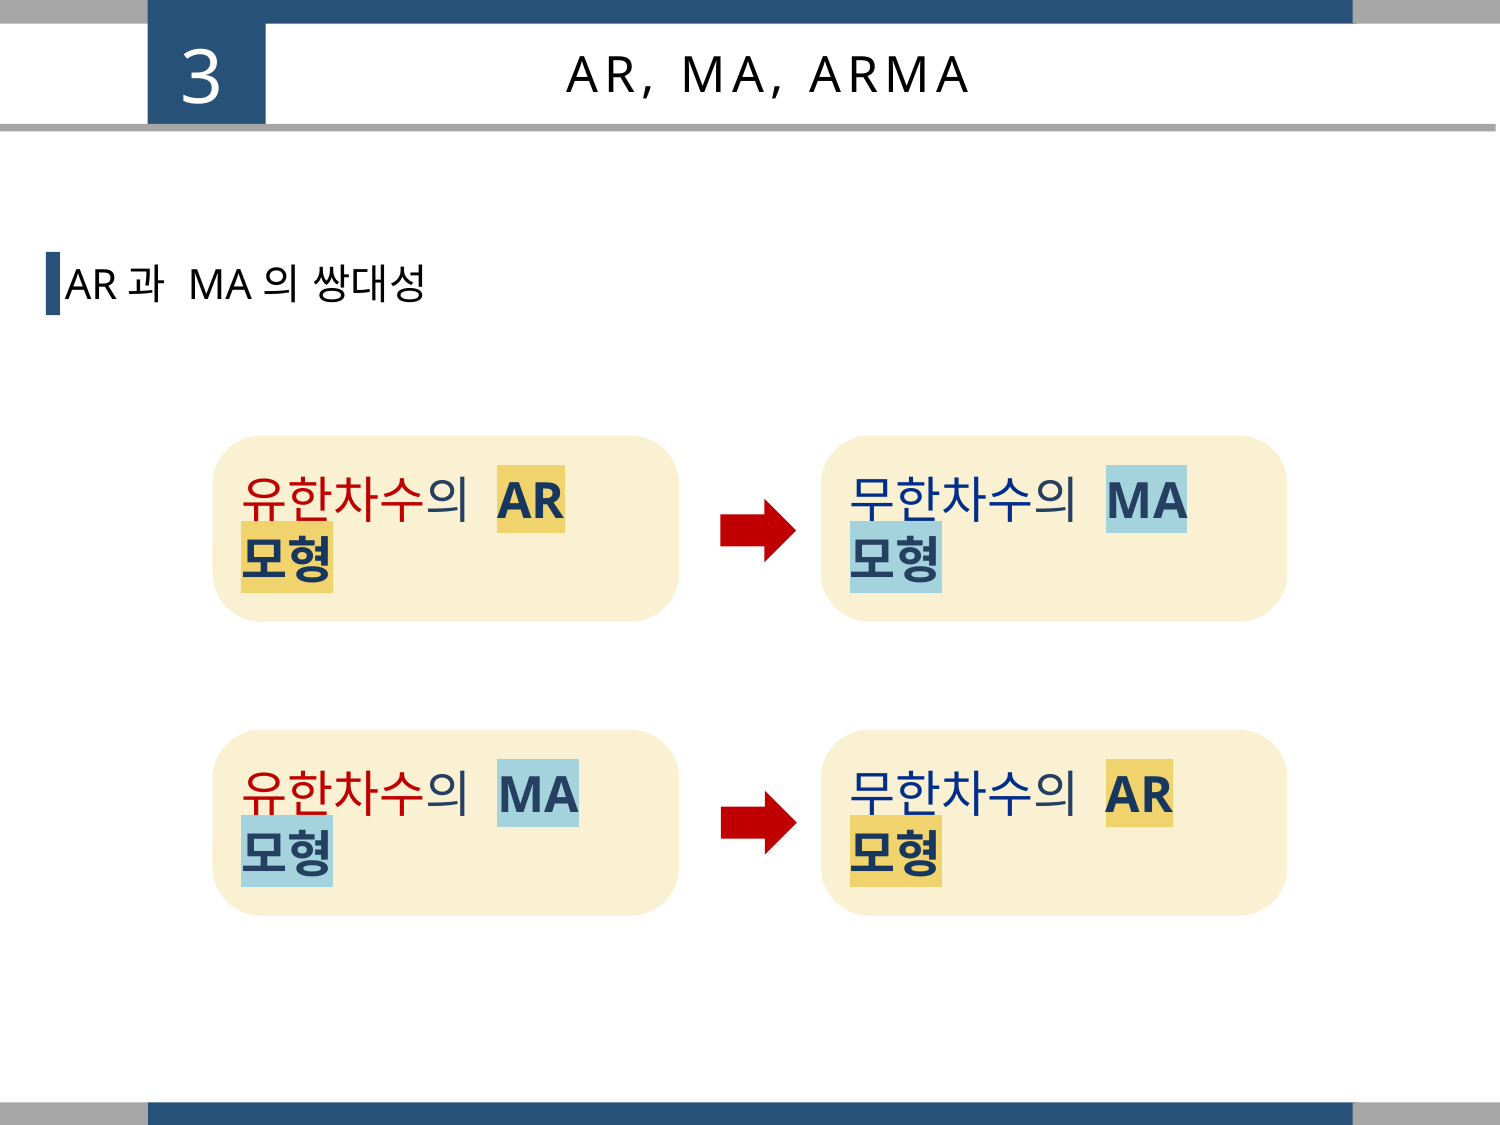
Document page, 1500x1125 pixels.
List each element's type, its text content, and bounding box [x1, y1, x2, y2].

text_box AR, MA, ARMA [454, 34, 1081, 110]
text_box [718, 788, 799, 857]
text_box 유한차수의 MA모형 [210, 727, 682, 918]
text_box 유한차수의 AR모형 [210, 433, 682, 624]
text_box [0, 122, 1498, 133]
text_box [145, 0, 268, 122]
text_box [718, 496, 799, 565]
text_box 무한차수의 AR모형 [818, 727, 1290, 918]
text_box 무한차수의 MA모형 [818, 433, 1290, 624]
text_box 3 [136, 21, 267, 127]
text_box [45, 250, 426, 317]
